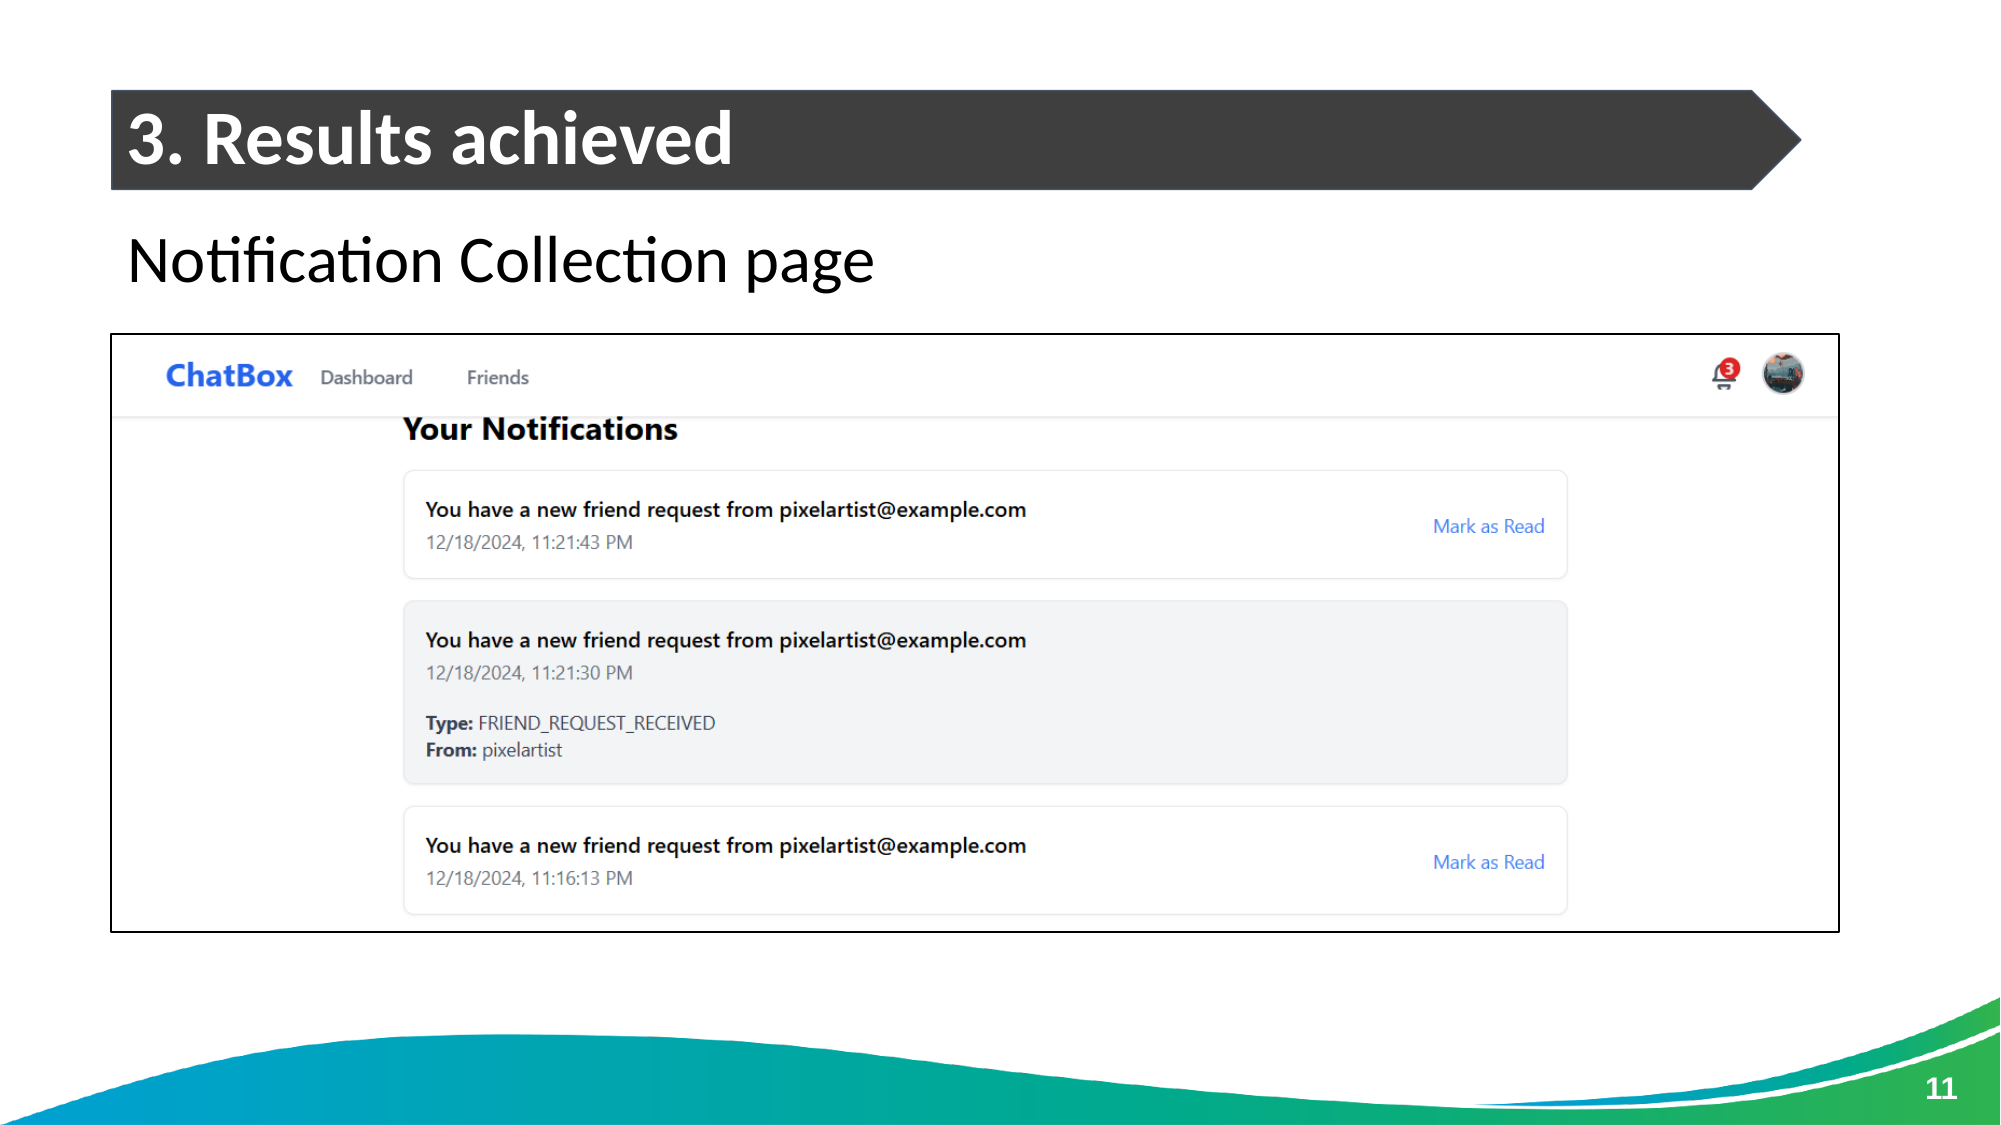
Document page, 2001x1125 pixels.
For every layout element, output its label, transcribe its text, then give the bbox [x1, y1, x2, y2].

text_box 3. Results achieved [111, 90, 1801, 190]
text_box Notification Collection page [112, 189, 1888, 307]
slide_number ‹#› [1523, 1056, 1973, 1117]
picture [111, 334, 1839, 932]
picture [0, 984, 2000, 1125]
